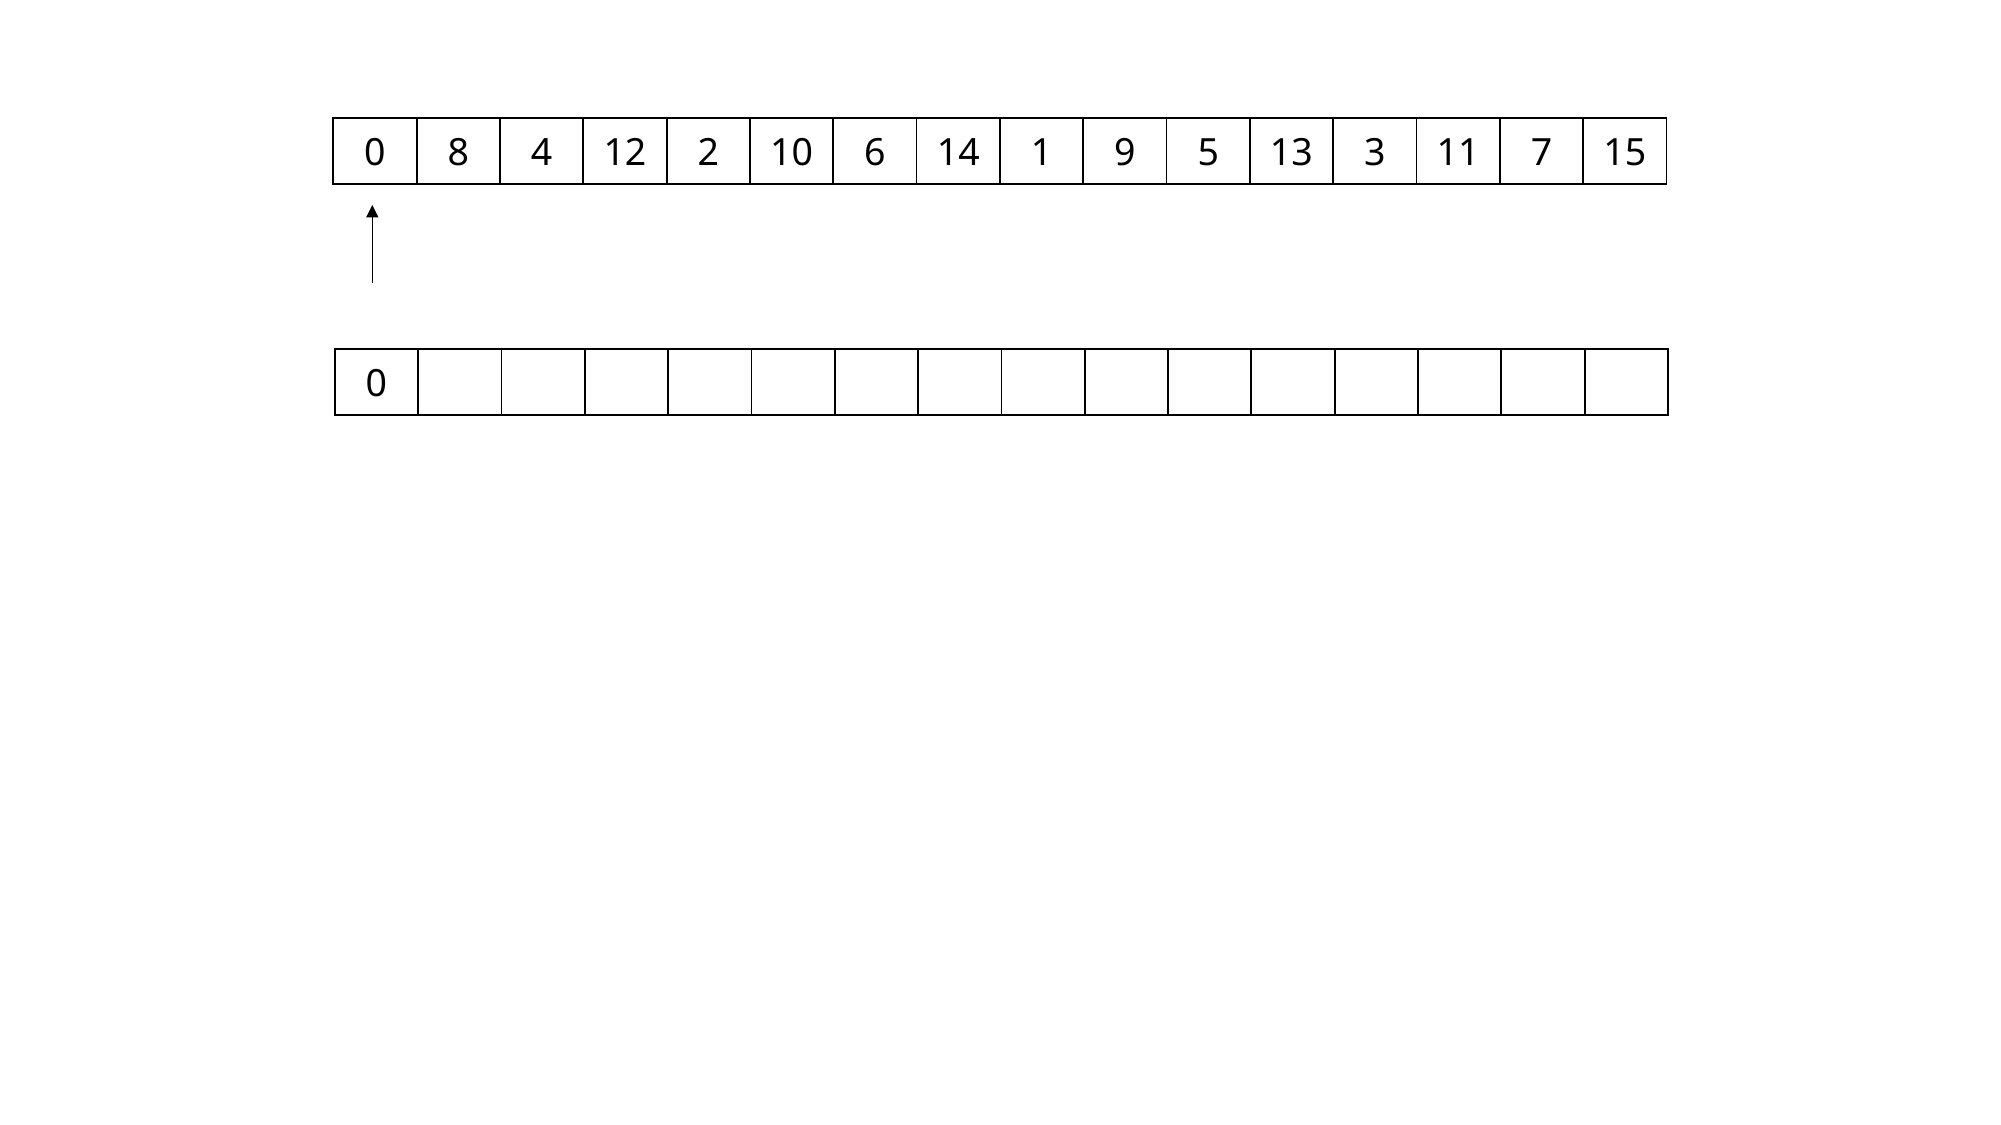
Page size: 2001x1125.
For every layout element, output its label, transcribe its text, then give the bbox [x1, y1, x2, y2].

table_header [419, 350, 501, 414]
table_header [1502, 350, 1584, 414]
table_header [1002, 350, 1084, 414]
table_header 4 [501, 119, 582, 183]
table_header [919, 350, 1001, 414]
table_header [1252, 350, 1334, 414]
table_header 6 [834, 119, 916, 183]
table_header 1 [1001, 119, 1082, 183]
table_header [586, 350, 667, 414]
table_header 0 [334, 119, 416, 183]
table_header 0 [336, 350, 417, 414]
table_header 8 [418, 119, 499, 183]
table_header [669, 350, 751, 414]
table_header [1336, 350, 1417, 414]
table_header 5 [1167, 119, 1249, 183]
table_header 15 [1584, 119, 1666, 183]
table_header 7 [1501, 119, 1582, 183]
table_header 10 [751, 119, 832, 183]
table_header 14 [917, 119, 999, 183]
table_header 2 [668, 119, 749, 183]
table_header 9 [1084, 119, 1166, 183]
table_header 13 [1251, 119, 1332, 183]
table_header [502, 350, 584, 414]
table_header 3 [1334, 119, 1416, 183]
table_header [752, 350, 834, 414]
table_header [1086, 350, 1167, 414]
table_header 11 [1417, 119, 1499, 183]
table_header [1586, 350, 1667, 414]
table_header [1419, 350, 1500, 414]
table_header [1169, 350, 1250, 414]
table_header 12 [584, 119, 666, 183]
table_header [836, 350, 917, 414]
